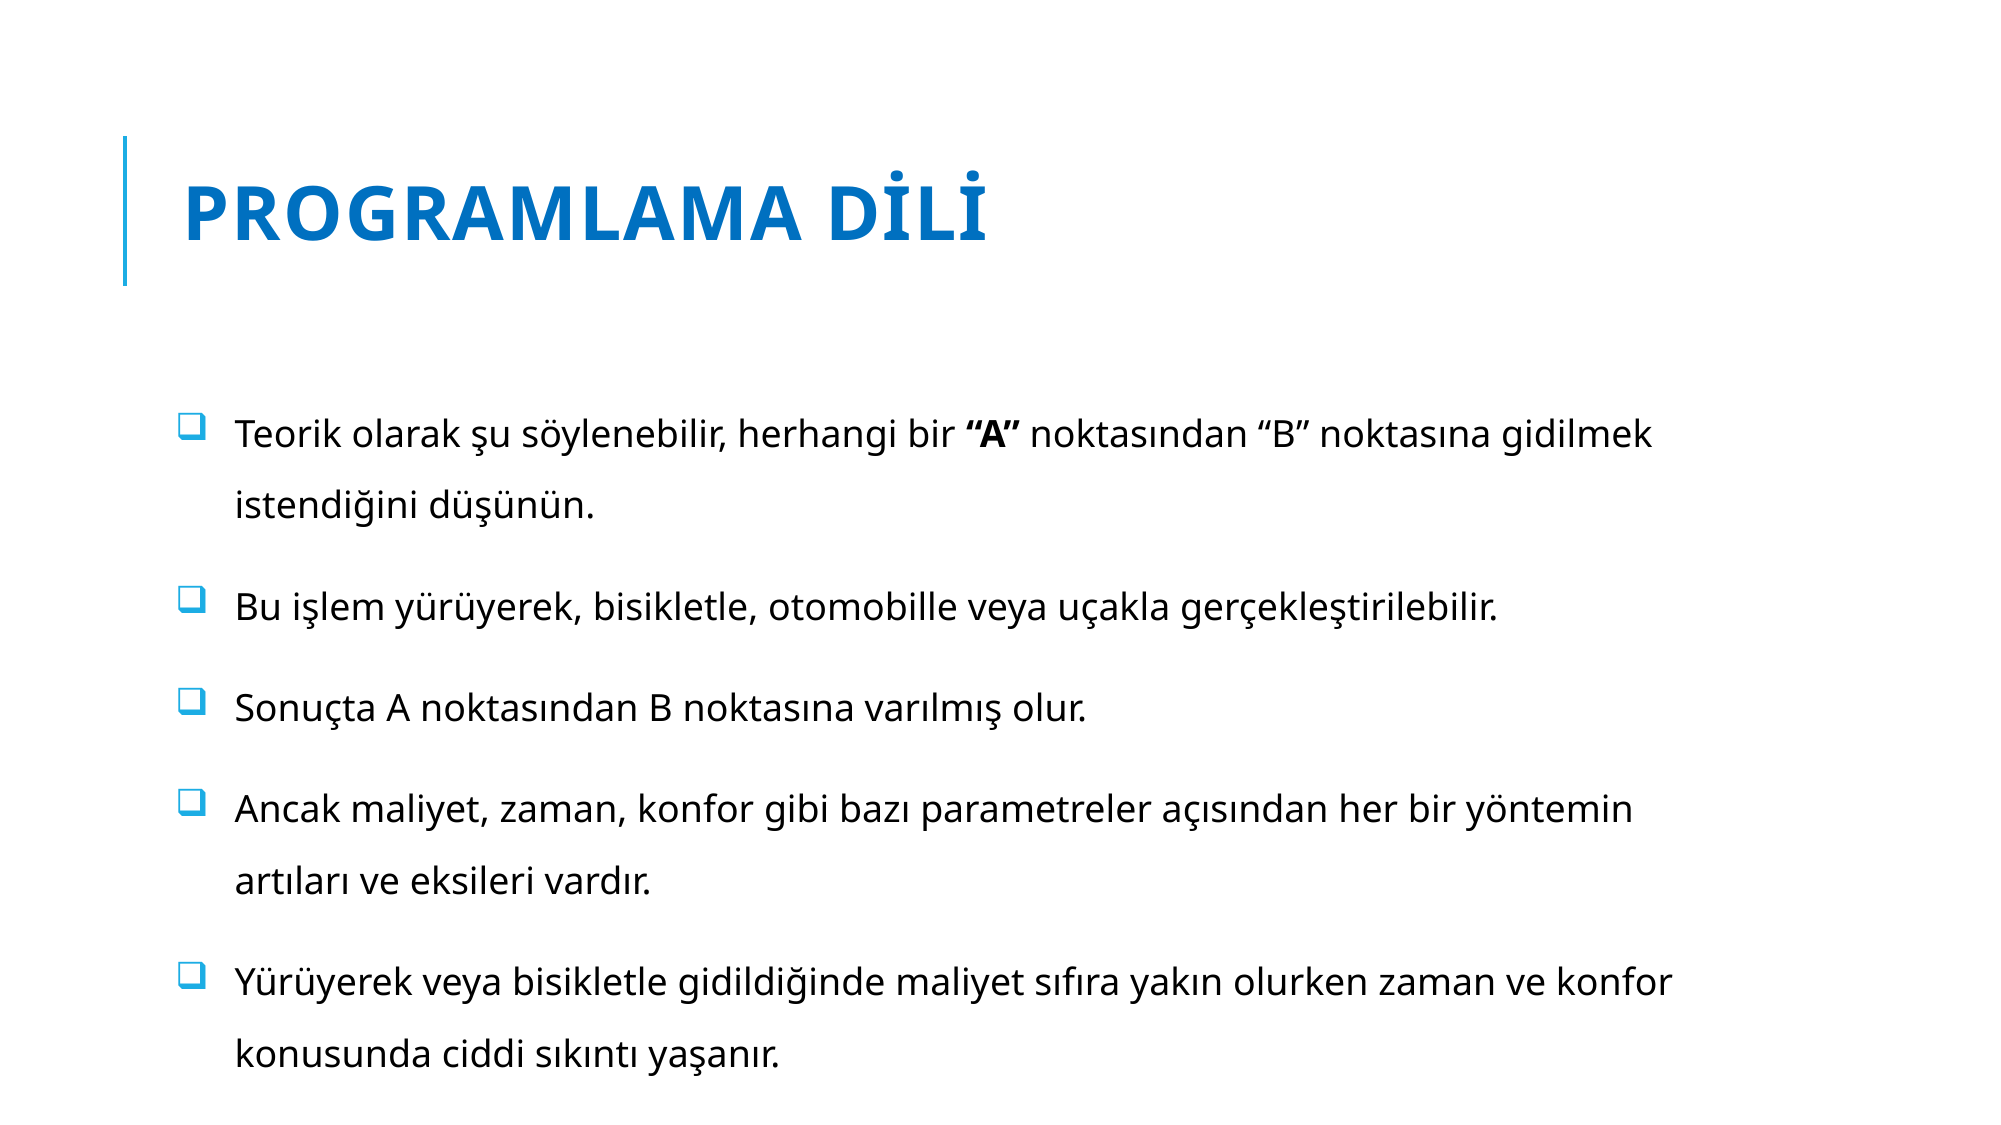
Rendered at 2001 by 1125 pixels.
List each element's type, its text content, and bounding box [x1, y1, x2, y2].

list Teorik olarak şu söylenebilir, herhangi bir “A” noktasından “B” noktasına gidilmek istendiğini düşünün. Bu işlem yürüyerek, bisikletle, otomobille veya uçakla gerçekleştirilebilir. Sonuçta A noktasından B noktasına varılmış olur. Ancak maliyet, zaman, konfor gibi bazı parametreler açısından her bir yöntemin artıları ve eksileri vardır. Yürüyerek veya bisikletle gidildiğinde maliyet sıfıra yakın olurken zaman ve konfor konusunda ciddi sıkıntı yaşanır. [168, 375, 1763, 1035]
title PROGRAMLAMA DİLİ [168, 96, 1763, 342]
